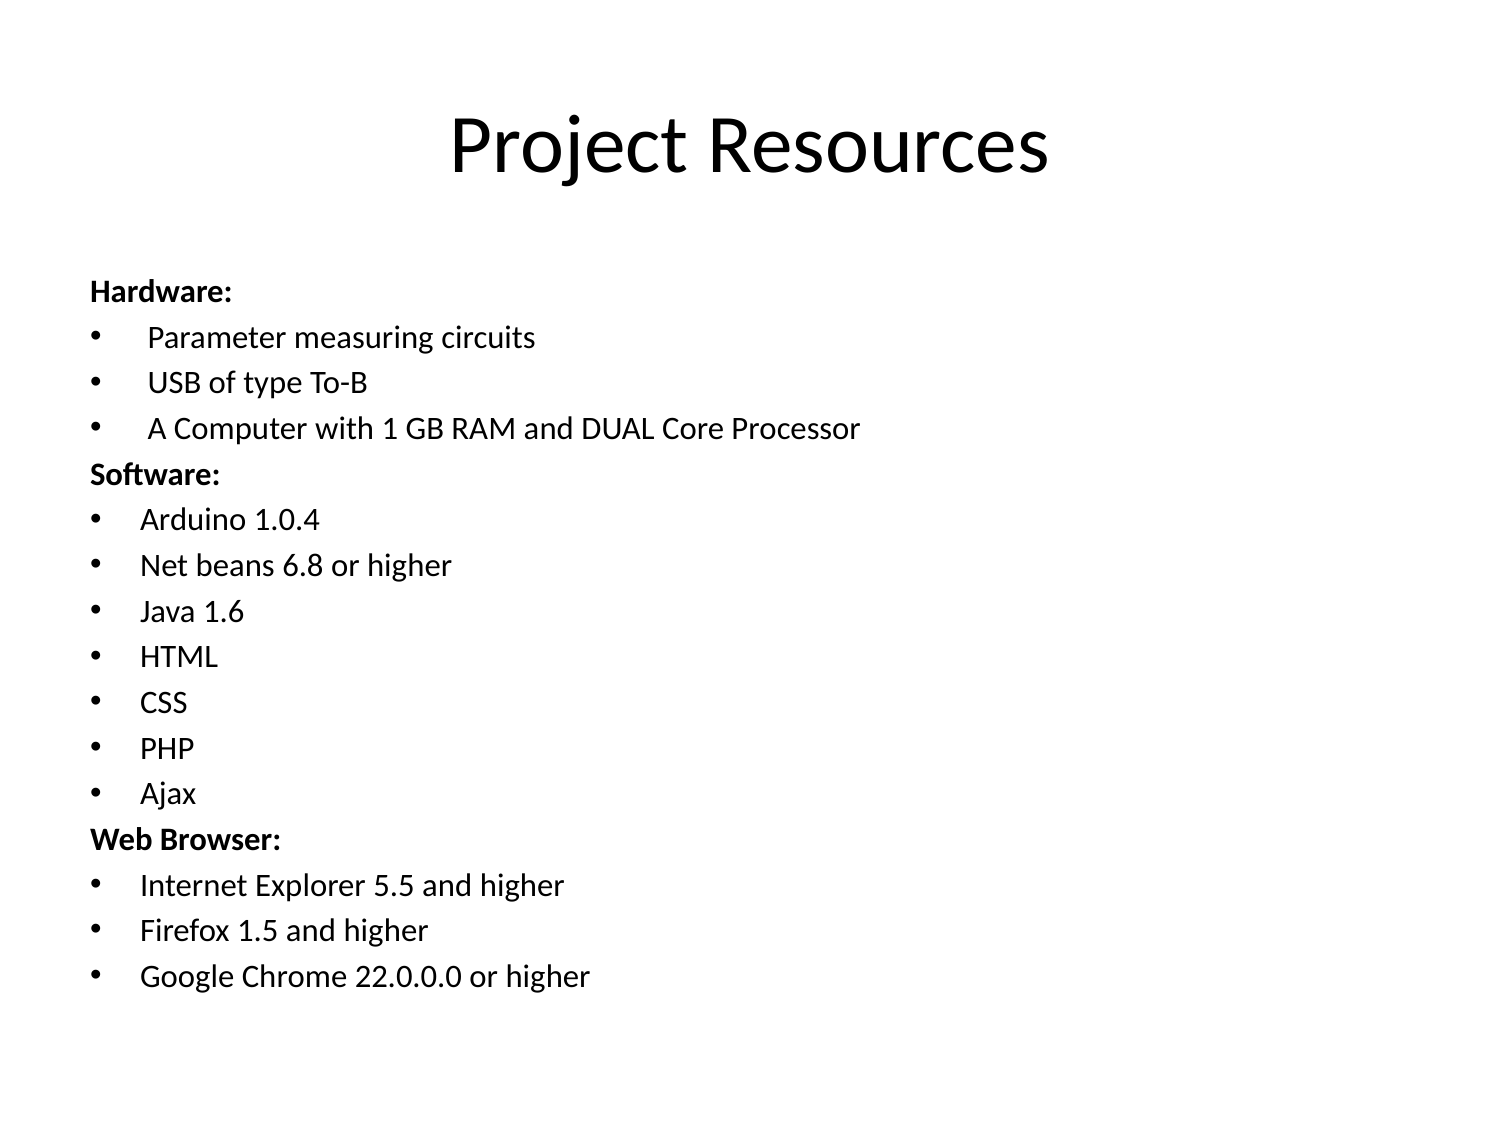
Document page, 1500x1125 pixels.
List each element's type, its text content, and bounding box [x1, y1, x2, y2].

list Hardware: Parameter measuring circuits USB of type To-B A Computer with 1 GB RAM and DUAL Core Processor Software: Arduino 1.0.4 Net beans 6.8 or higher Java 1.6 HTML CSS PHP Ajax Web Browser: Internet Explorer 5.5 and higher Firefox 1.5 and higher Google Chrome 22.0.0.0 or higher [75, 262, 1425, 1005]
title Project Resources [75, 45, 1425, 233]
